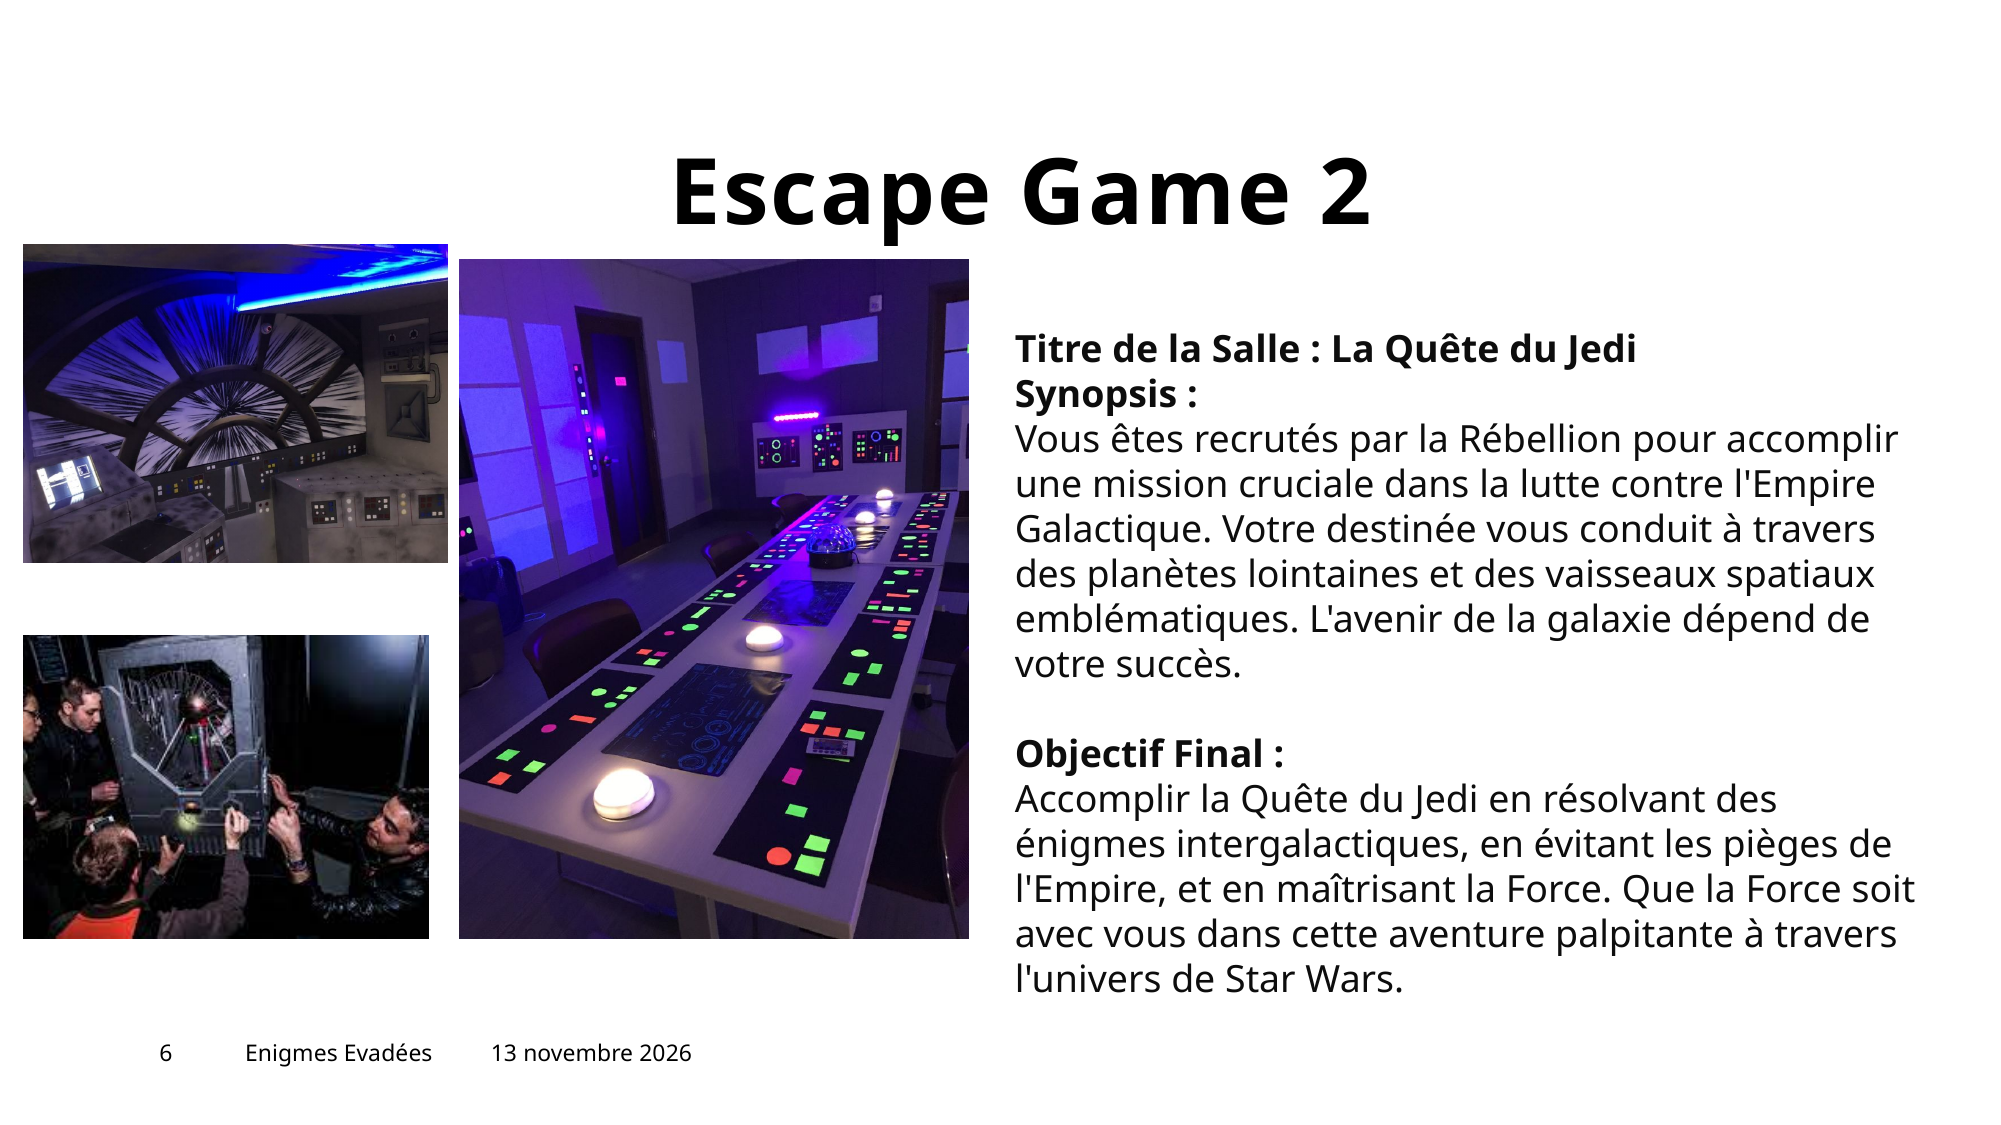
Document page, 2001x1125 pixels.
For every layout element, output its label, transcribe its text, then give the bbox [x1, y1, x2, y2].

footer Enigmes Evadées [245, 1038, 490, 1080]
title Escape Game 2 [158, 144, 1886, 245]
picture [23, 635, 429, 940]
slide_number 4 décembre 2023 [490, 1038, 707, 1080]
text_box Titre de la Salle : La Quête du Jedi Synopsis : Vous êtes recrutés par la Rébellion pour accomplir une mission cruciale dans la lutte contre l'Empire Galactique. Votre destinée vous conduit à travers des planètes lointaines et des vaisseaux spatiaux emblématiques. L'avenir de la galaxie dépend de votre succès. Objectif Final : Accomplir la Quête du Jedi en résolvant des énigmes intergalactiques, en évitant les pièges de l'Empire, et en maîtrisant la Force. Que la Force soit avec vous dans cette aventure palpitante à travers l'univers de Star Wars. [999, 317, 1953, 1008]
picture [23, 244, 448, 563]
picture [459, 259, 969, 940]
slide_number 6 [159, 1038, 245, 1080]
